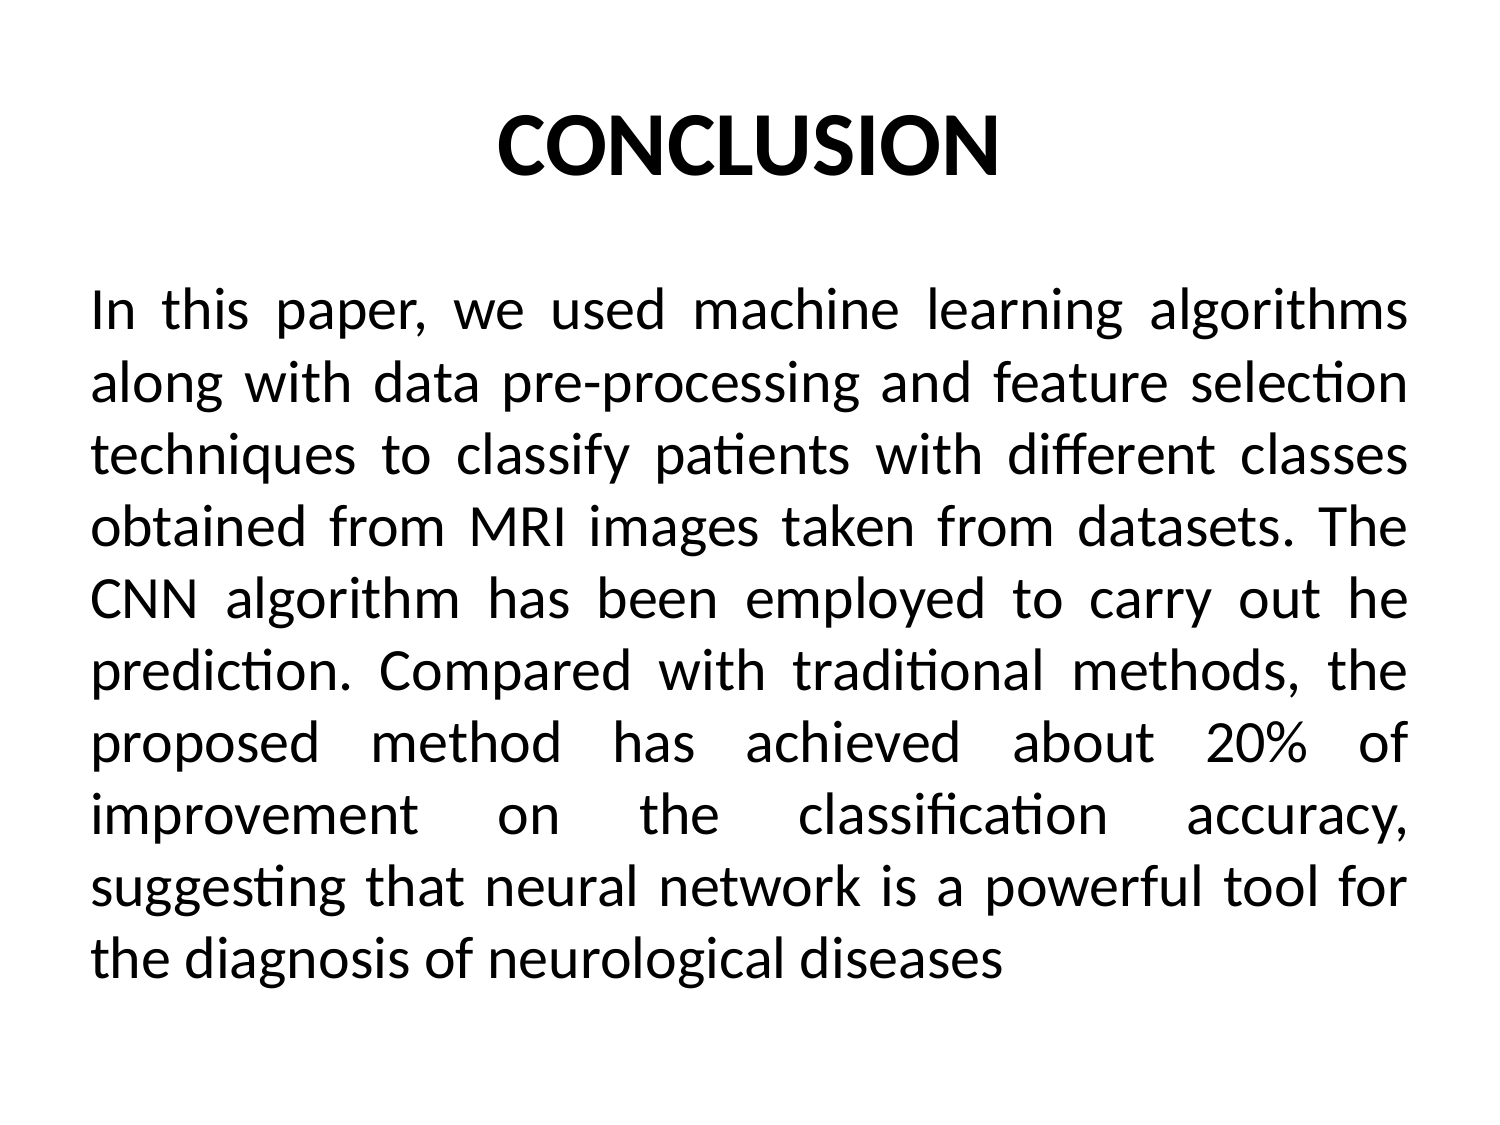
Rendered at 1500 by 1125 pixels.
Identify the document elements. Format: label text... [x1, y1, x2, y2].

title CONCLUSION [75, 45, 1425, 233]
list In this paper, we used machine learning algorithms along with data pre-processing and feature selection techniques to classify patients with different classes obtained from MRI images taken from datasets. The CNN algorithm has been employed to carry out he prediction. Compared with traditional methods, the proposed method has achieved about 20% of improvement on the classification accuracy, suggesting that neural network is a powerful tool for the diagnosis of neurological diseases [75, 262, 1425, 1005]
